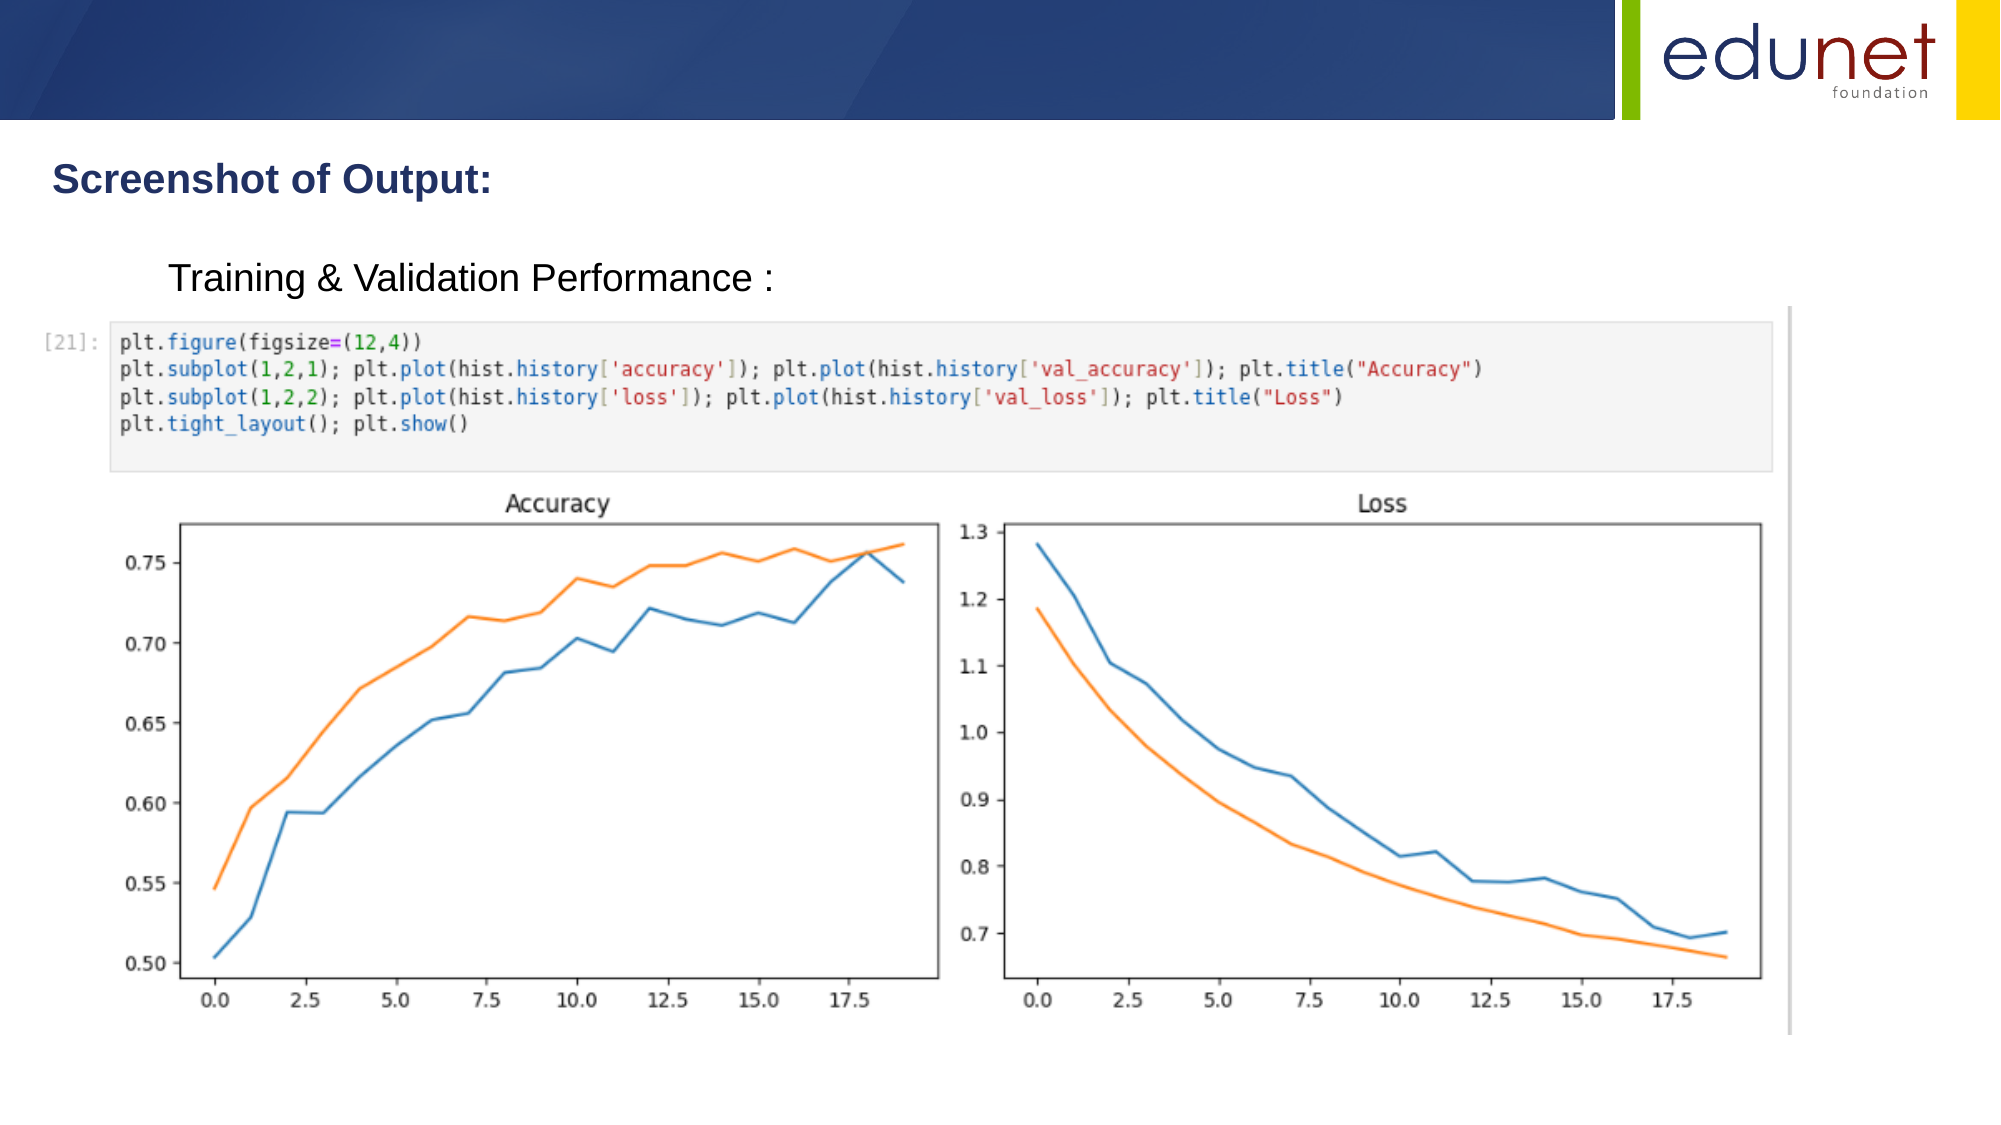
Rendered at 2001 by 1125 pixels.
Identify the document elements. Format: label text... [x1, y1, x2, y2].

picture [37, 306, 1793, 1035]
text_box Screenshot of Output: [37, 144, 1039, 209]
text_box Training & Validation Performance : [153, 244, 790, 306]
picture [1652, 12, 1948, 108]
